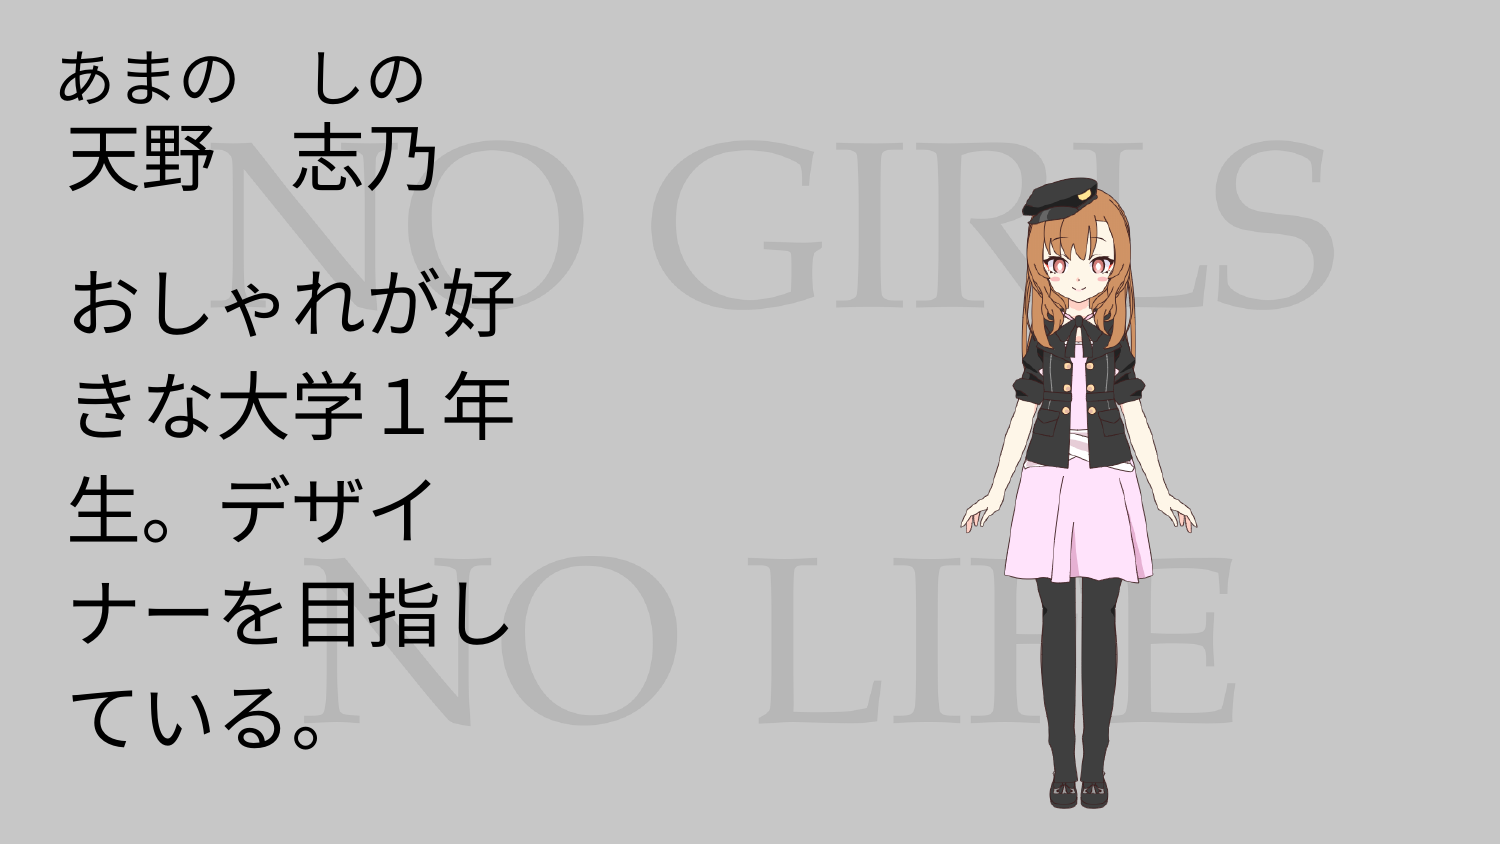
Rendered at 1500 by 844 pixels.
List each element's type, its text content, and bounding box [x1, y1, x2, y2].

title 天野 志乃 [51, 158, 650, 216]
list おしゃれが好きな大学１年生。デザイナーを目指している。 [51, 227, 588, 750]
text_box あまの しの [38, 23, 650, 158]
picture [0, 0, 1500, 844]
